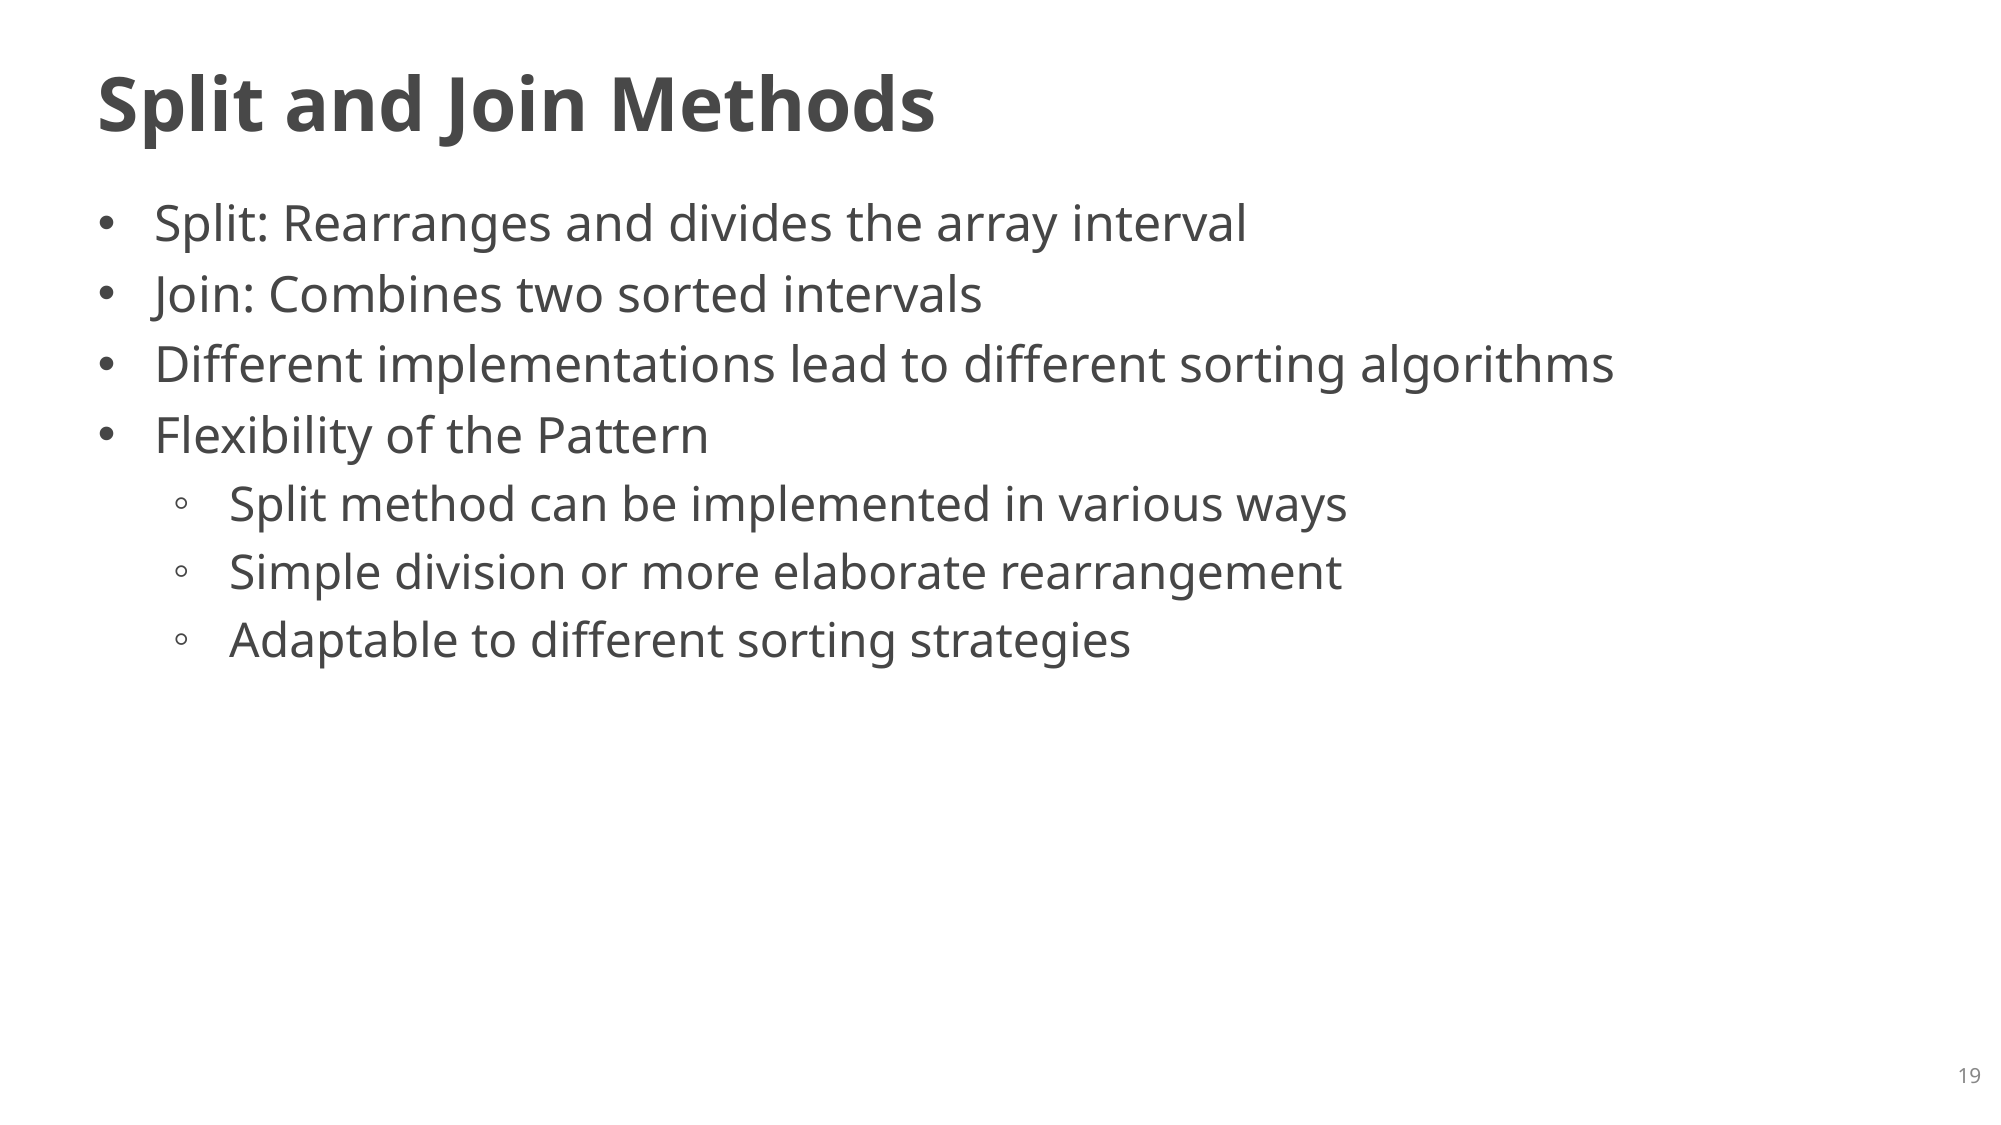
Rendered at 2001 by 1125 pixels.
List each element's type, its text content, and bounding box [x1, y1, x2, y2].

slide_number 19 [1901, 1056, 1990, 1098]
title Split and Join Methods [89, 42, 1903, 162]
list Split: Rearranges and divides the array interval Join: Combines two sorted intervals Different implementations lead to different sorting algorithms Flexibility of the Pattern Split method can be implemented in various ways Simple division or more elaborate rearrangement Adaptable to different sorting strategies [89, 183, 1903, 1071]
